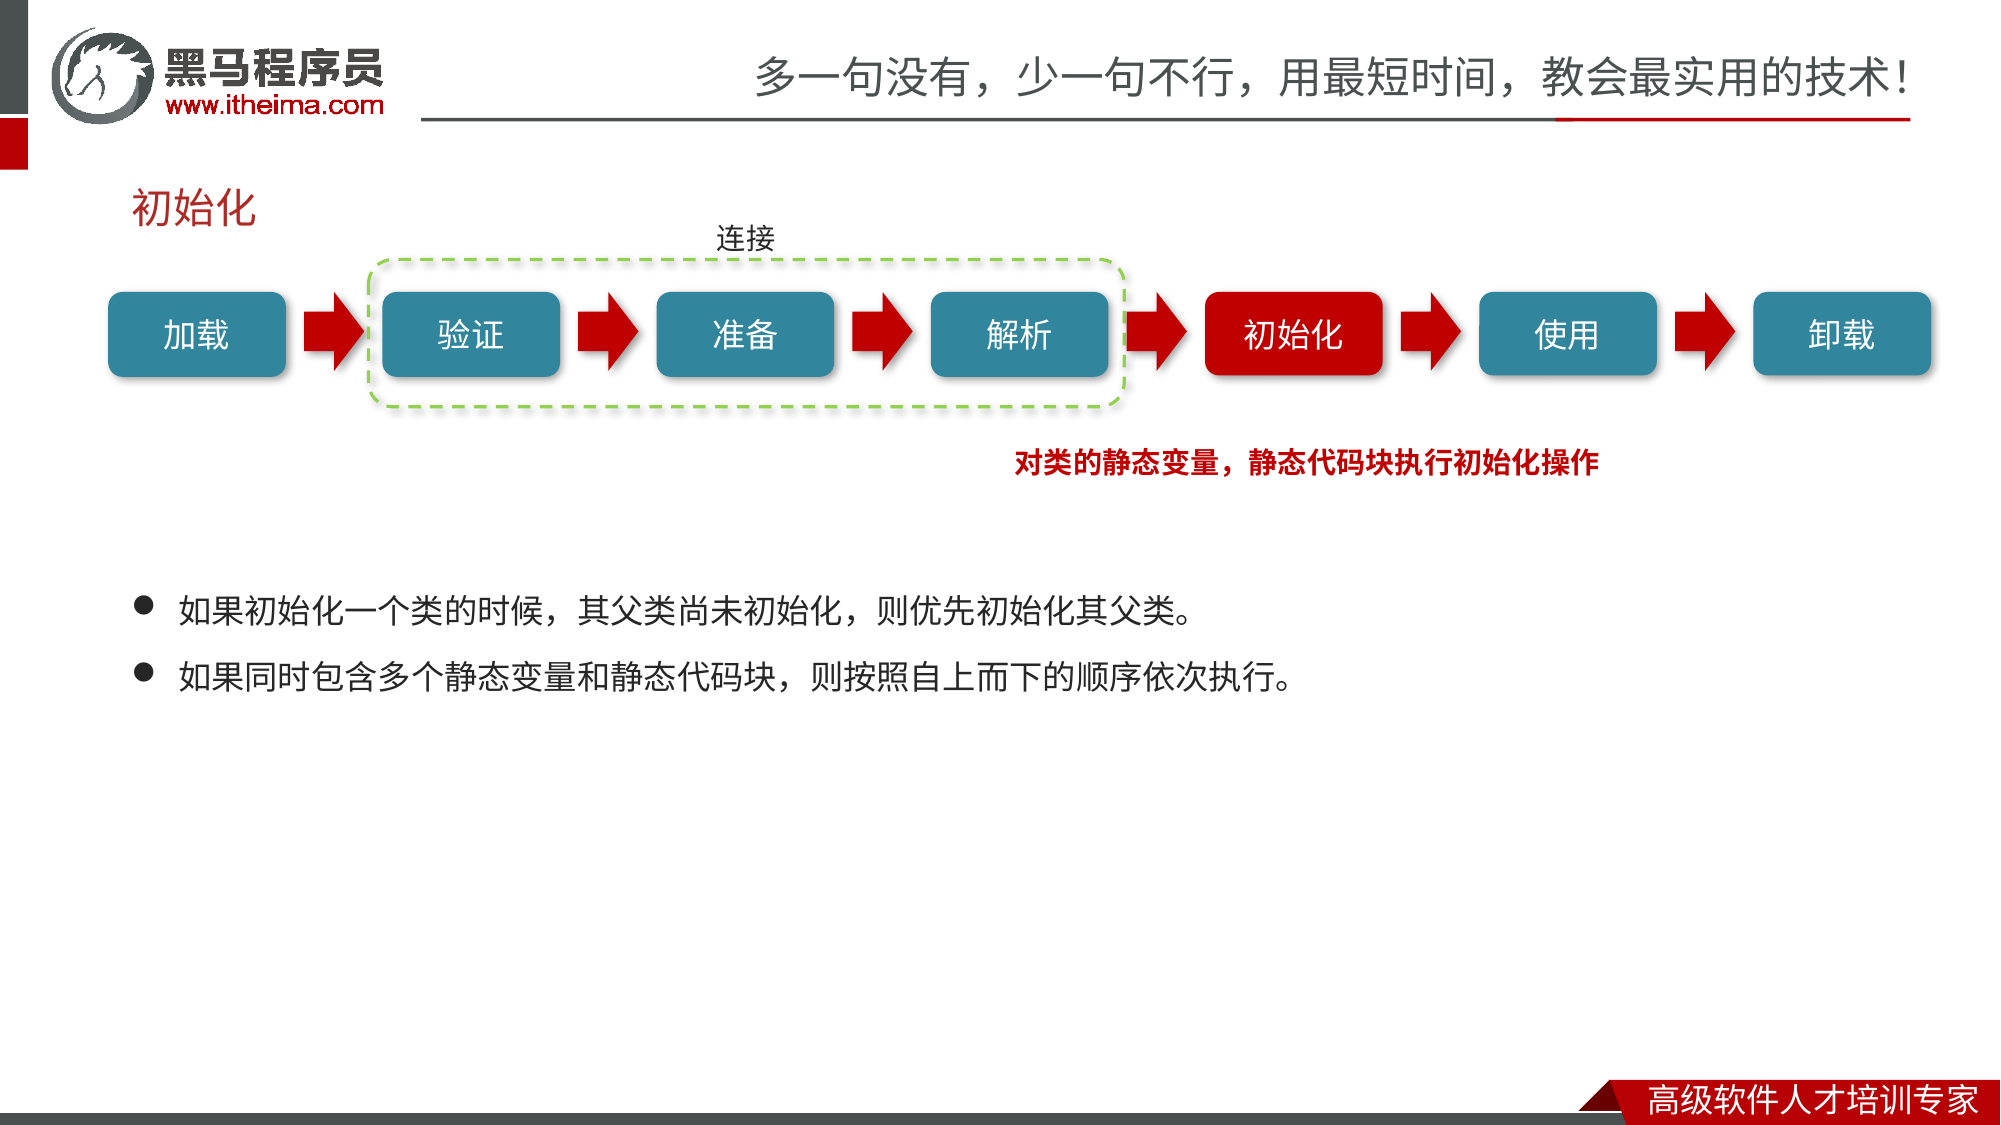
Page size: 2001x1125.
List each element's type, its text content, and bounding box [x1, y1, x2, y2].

text_box [1675, 291, 1736, 371]
text_box 加载 [108, 291, 286, 377]
text_box 初始化 [1205, 291, 1383, 376]
text_box [1400, 291, 1462, 371]
picture [50, 26, 384, 125]
text_box 解析 [930, 291, 1109, 377]
text_box 连接 [702, 195, 819, 287]
text_box 卸载 [1753, 291, 1932, 376]
text_box [368, 259, 1125, 407]
title 初始化 [116, 164, 1872, 250]
text_box [1126, 291, 1187, 371]
list 对类的静态变量，静态代码块执行初始化操作 [999, 419, 1800, 499]
text_box 准备 [656, 291, 835, 377]
text_box 使用 [1479, 291, 1657, 376]
text_box [304, 291, 365, 371]
text_box 如果初始化一个类的时候，其父类尚未初始化，则优先初始化其父类。 如果同时包含多个静态变量和静态代码块，则按照自上而下的顺序依次执行。 [116, 562, 1872, 734]
